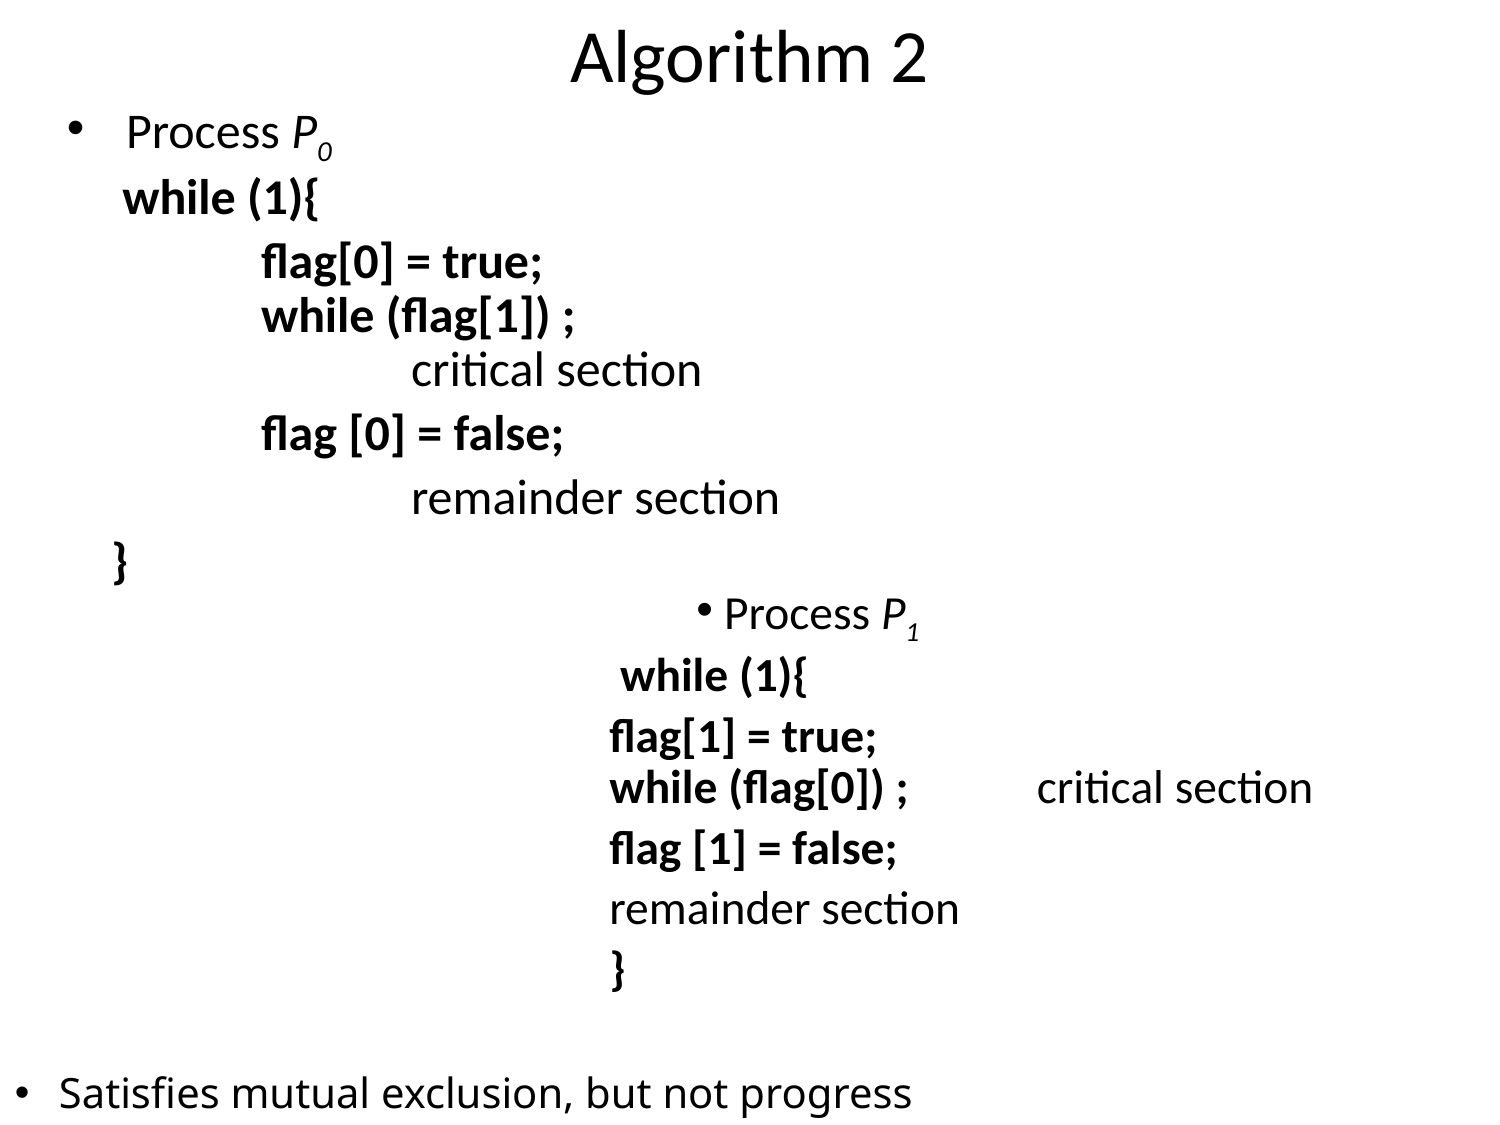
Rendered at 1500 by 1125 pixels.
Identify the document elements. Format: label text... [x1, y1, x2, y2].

text_box Satisfies mutual exclusion, but not progress [0, 1059, 1235, 1125]
text_box Process P1 while (1){ flag[1] = true; while (flag[0]) ; critical section flag [1] = false; remainder section } [541, 575, 1500, 1091]
title Algorithm 2 [75, 0, 1425, 106]
list Process P0 while (1){ flag[0] = true; while (flag[1]) ; critical section flag [0] = false; remainder section } [0, 92, 1043, 608]
